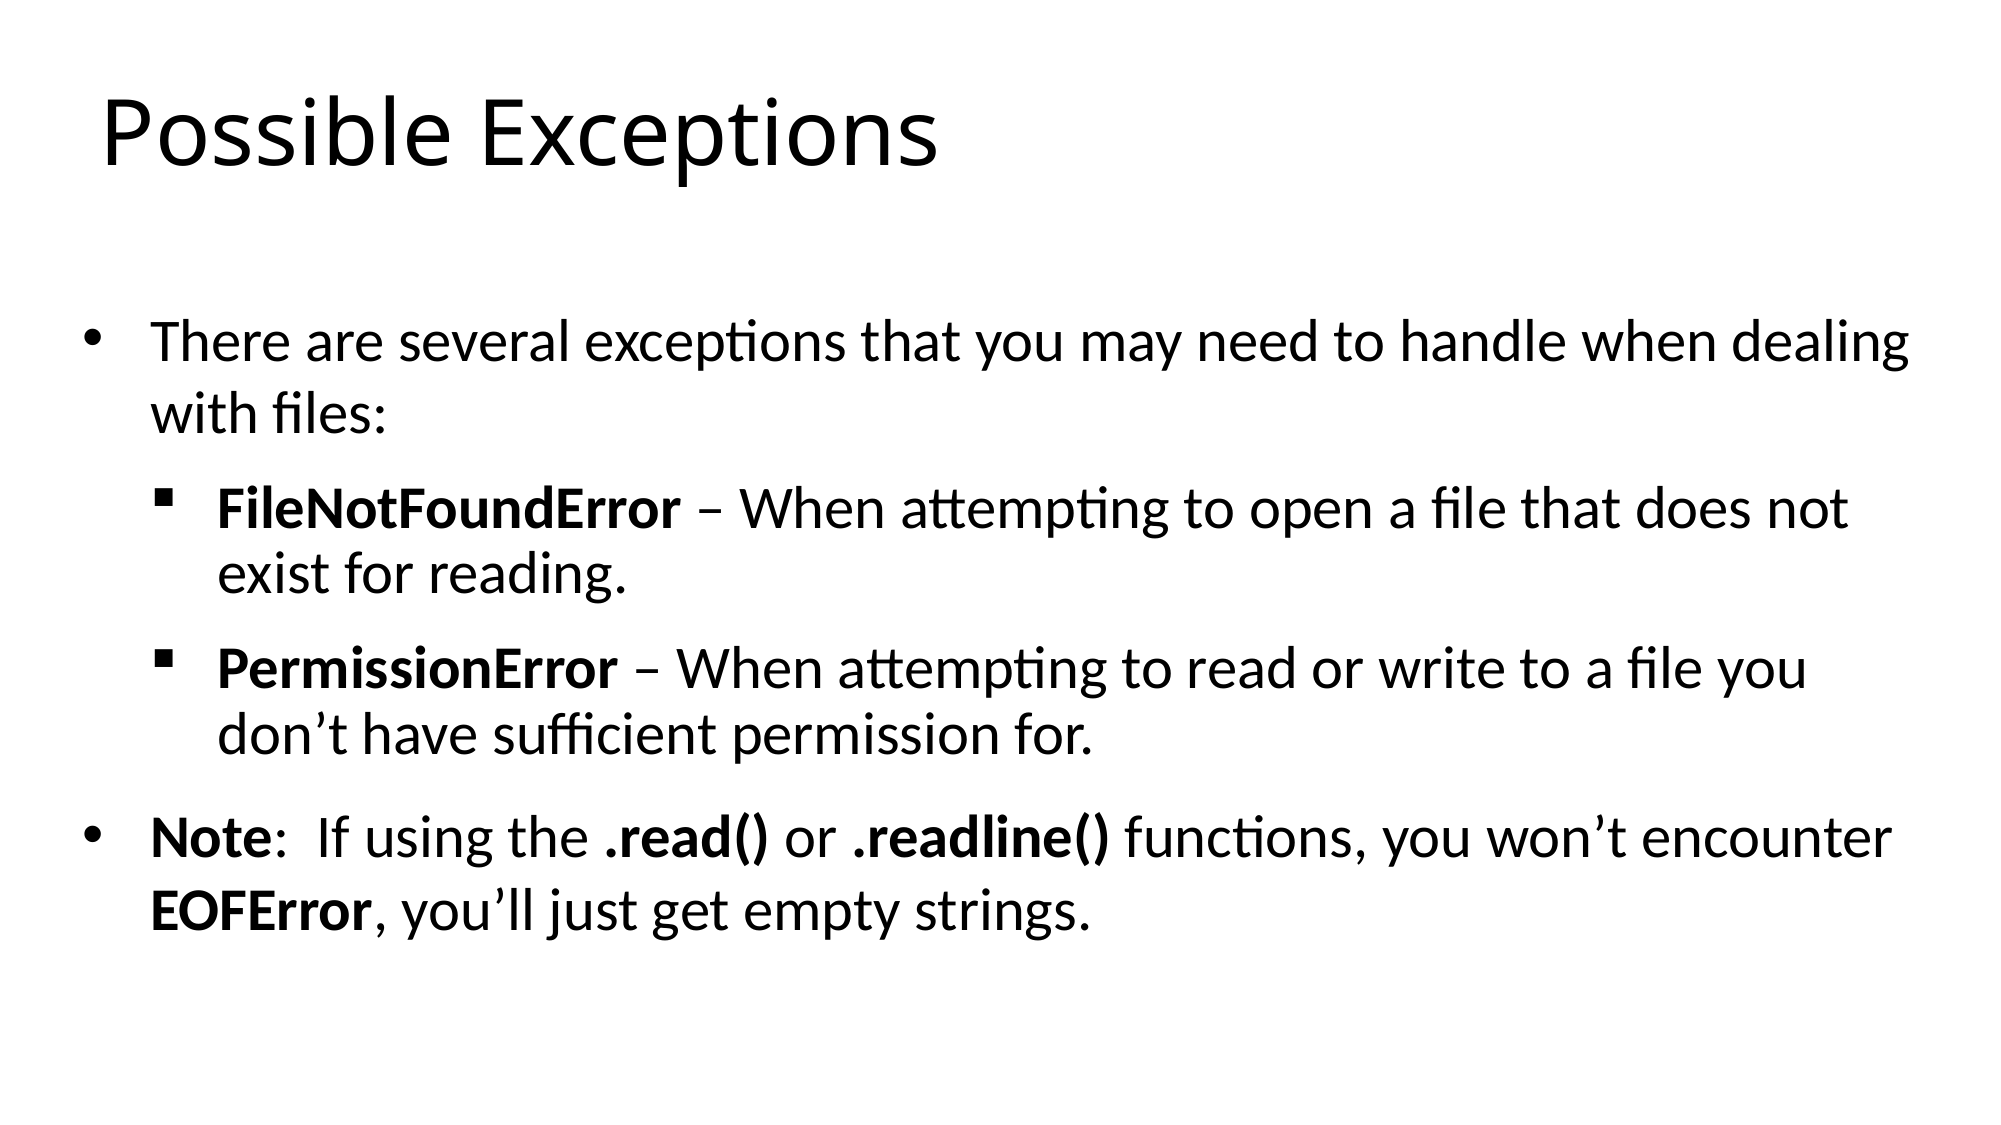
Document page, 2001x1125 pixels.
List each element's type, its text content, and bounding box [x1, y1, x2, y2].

list There are several exceptions that you may need to handle when dealing with files: FileNotFoundError – When attempting to open a file that does not exist for reading. PermissionError – When attempting to read or write to a file you don’t have sufficient permission for. Note: If using the .read() or .readline() functions, you won’t encounter EOFError, you’ll just get empty strings. [82, 300, 1918, 1068]
title Possible Exceptions [99, 42, 1493, 229]
